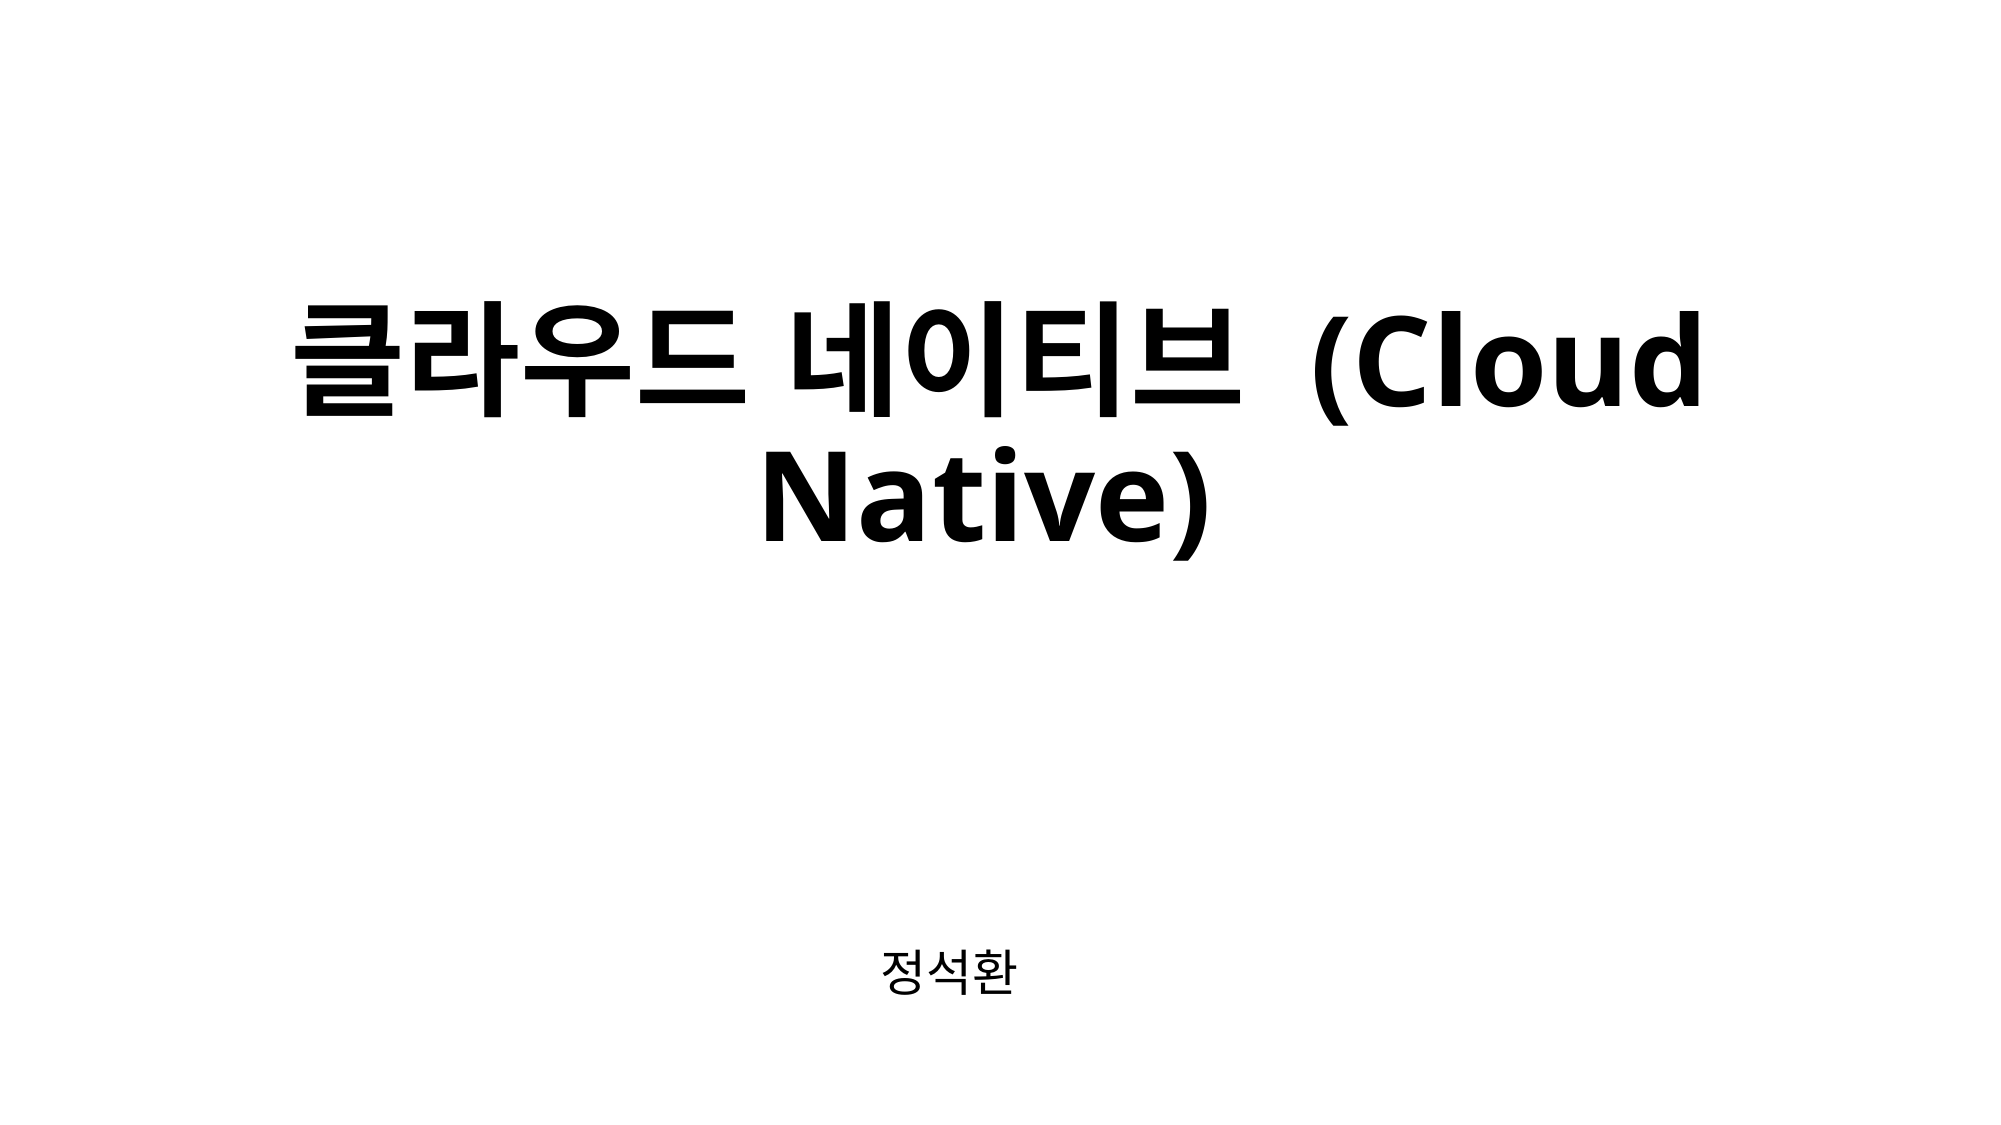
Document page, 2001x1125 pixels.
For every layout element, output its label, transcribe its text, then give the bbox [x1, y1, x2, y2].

title 클라우드 네이티브 (Cloud Native) [249, 184, 1750, 576]
subtitle 정석환 [398, 940, 1500, 1037]
